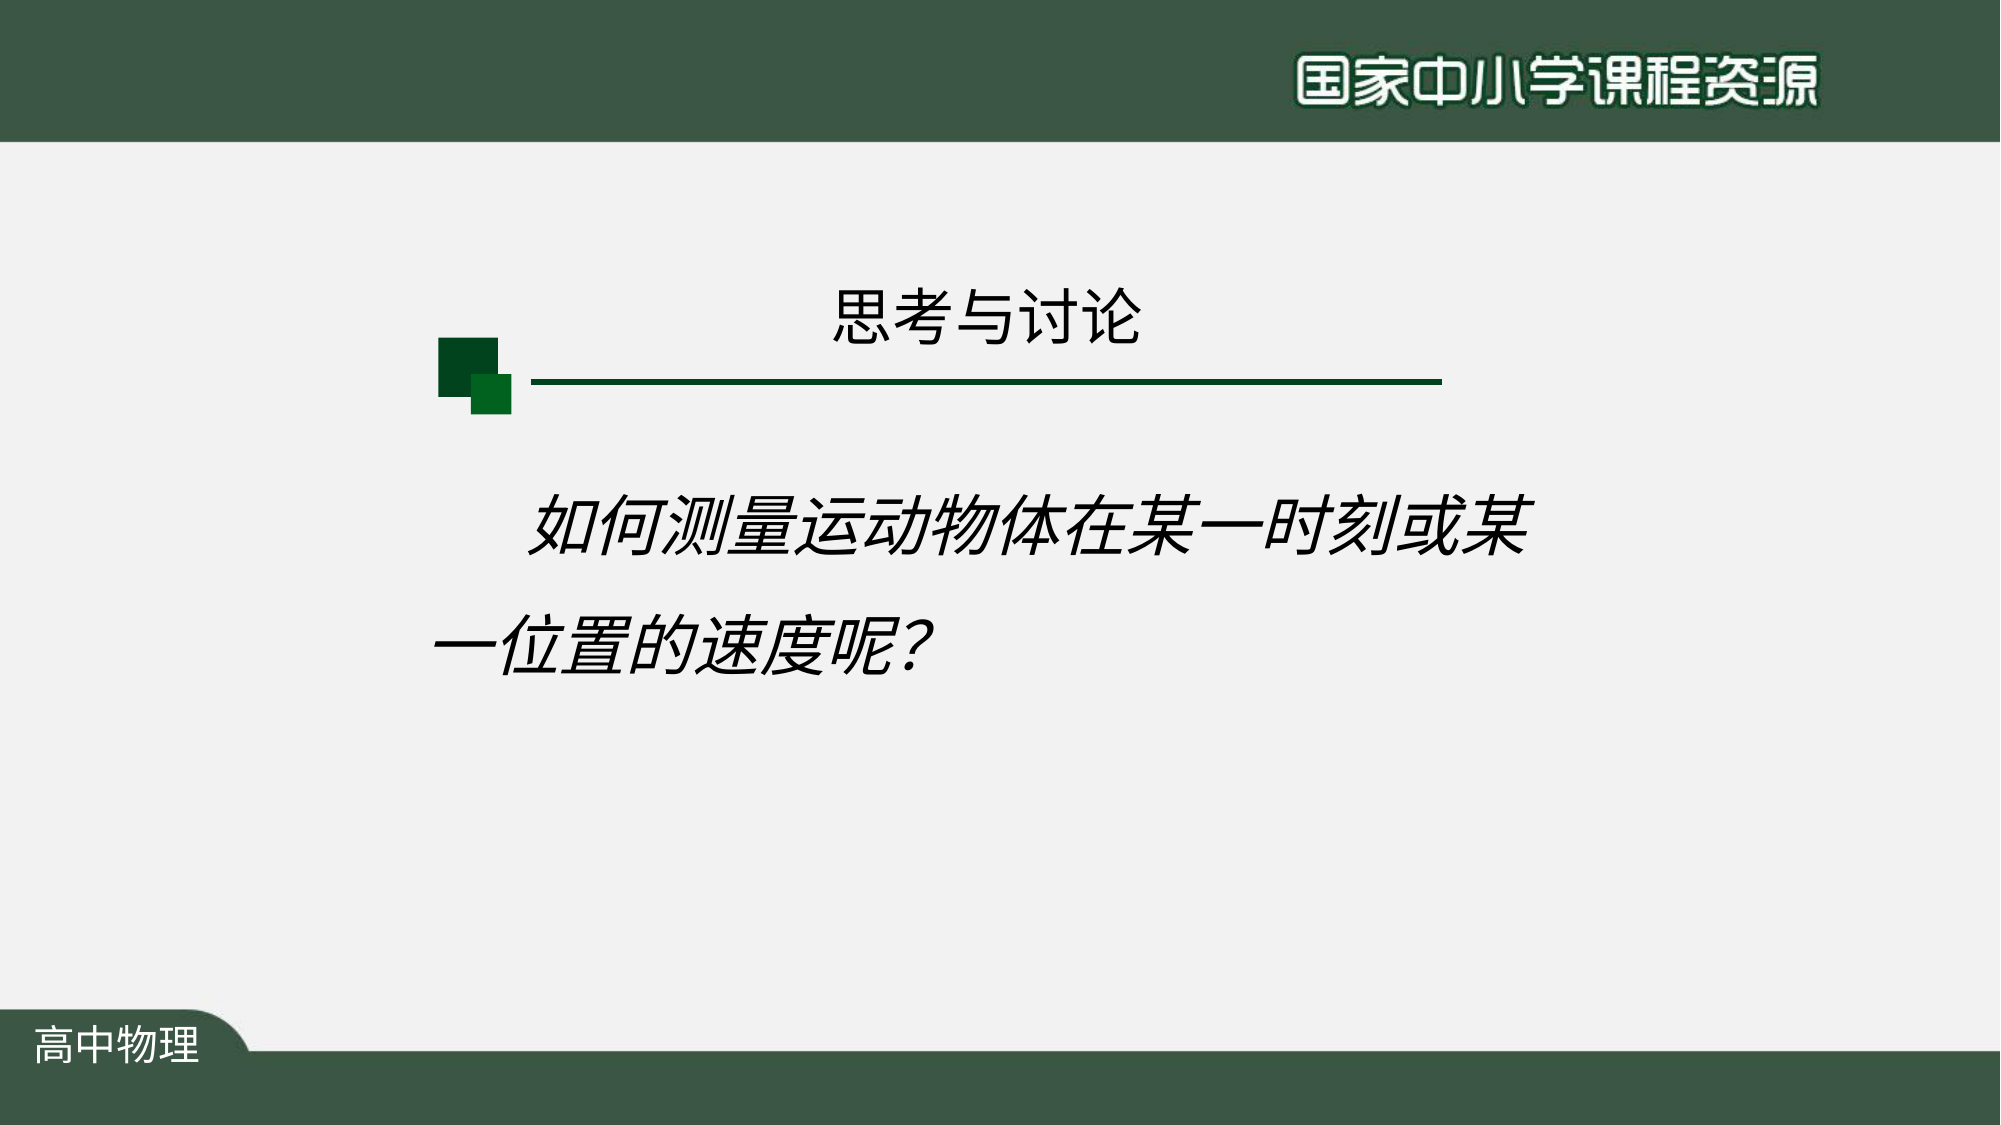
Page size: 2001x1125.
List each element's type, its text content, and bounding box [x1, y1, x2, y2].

footer 高中物理 [31, 1013, 202, 1125]
text_box [470, 374, 512, 415]
picture [0, 0, 2000, 1125]
text_box 如何测量运动物体在某一时刻或某 一位置的速度呢？ [423, 442, 1528, 684]
text_box 思考与讨论 [828, 276, 1145, 354]
text_box [438, 337, 498, 397]
